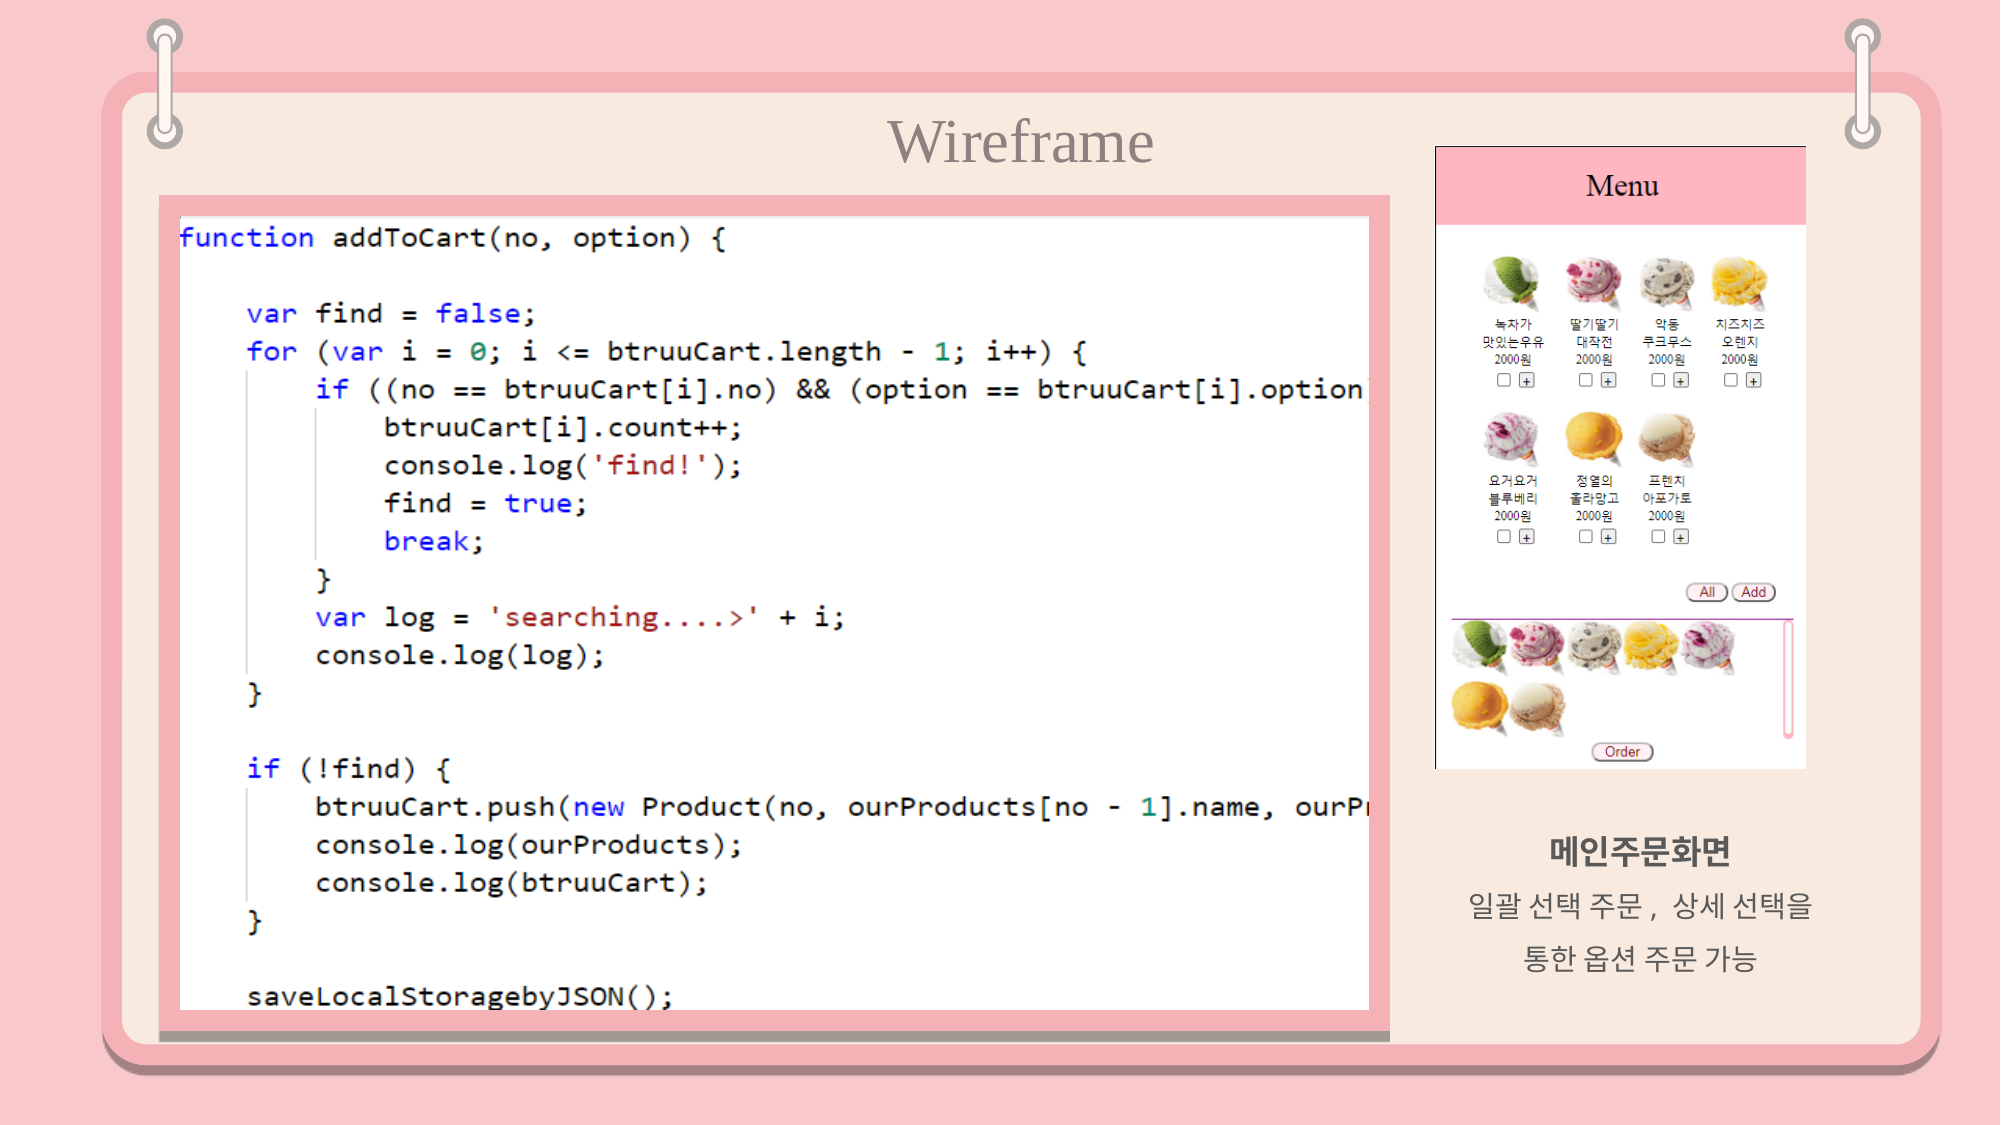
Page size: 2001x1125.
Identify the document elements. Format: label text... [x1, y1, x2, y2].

text_box Wireframe [111, 82, 1931, 1055]
text_box 메인주문화면 일괄 선택 주문, 상세 선택을 통한 옵션 주문 가능 [1434, 803, 1848, 1009]
picture [179, 215, 1369, 1011]
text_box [149, 21, 180, 147]
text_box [1847, 21, 1878, 147]
picture [1434, 145, 1806, 769]
